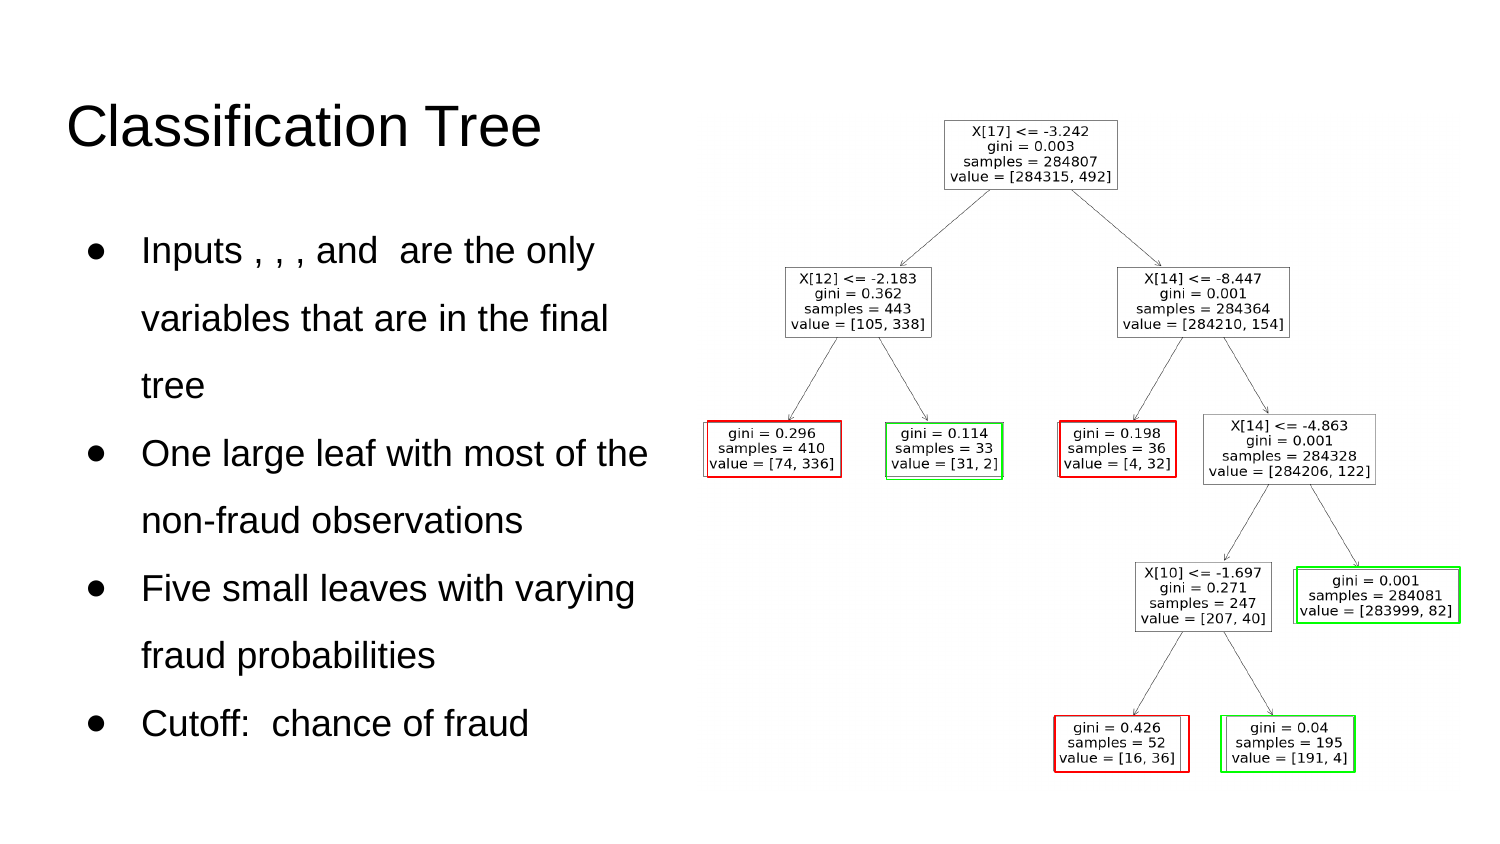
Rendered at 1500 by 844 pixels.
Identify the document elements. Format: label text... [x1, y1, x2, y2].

title Classification Tree [51, 72, 1449, 167]
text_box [696, 113, 1461, 792]
